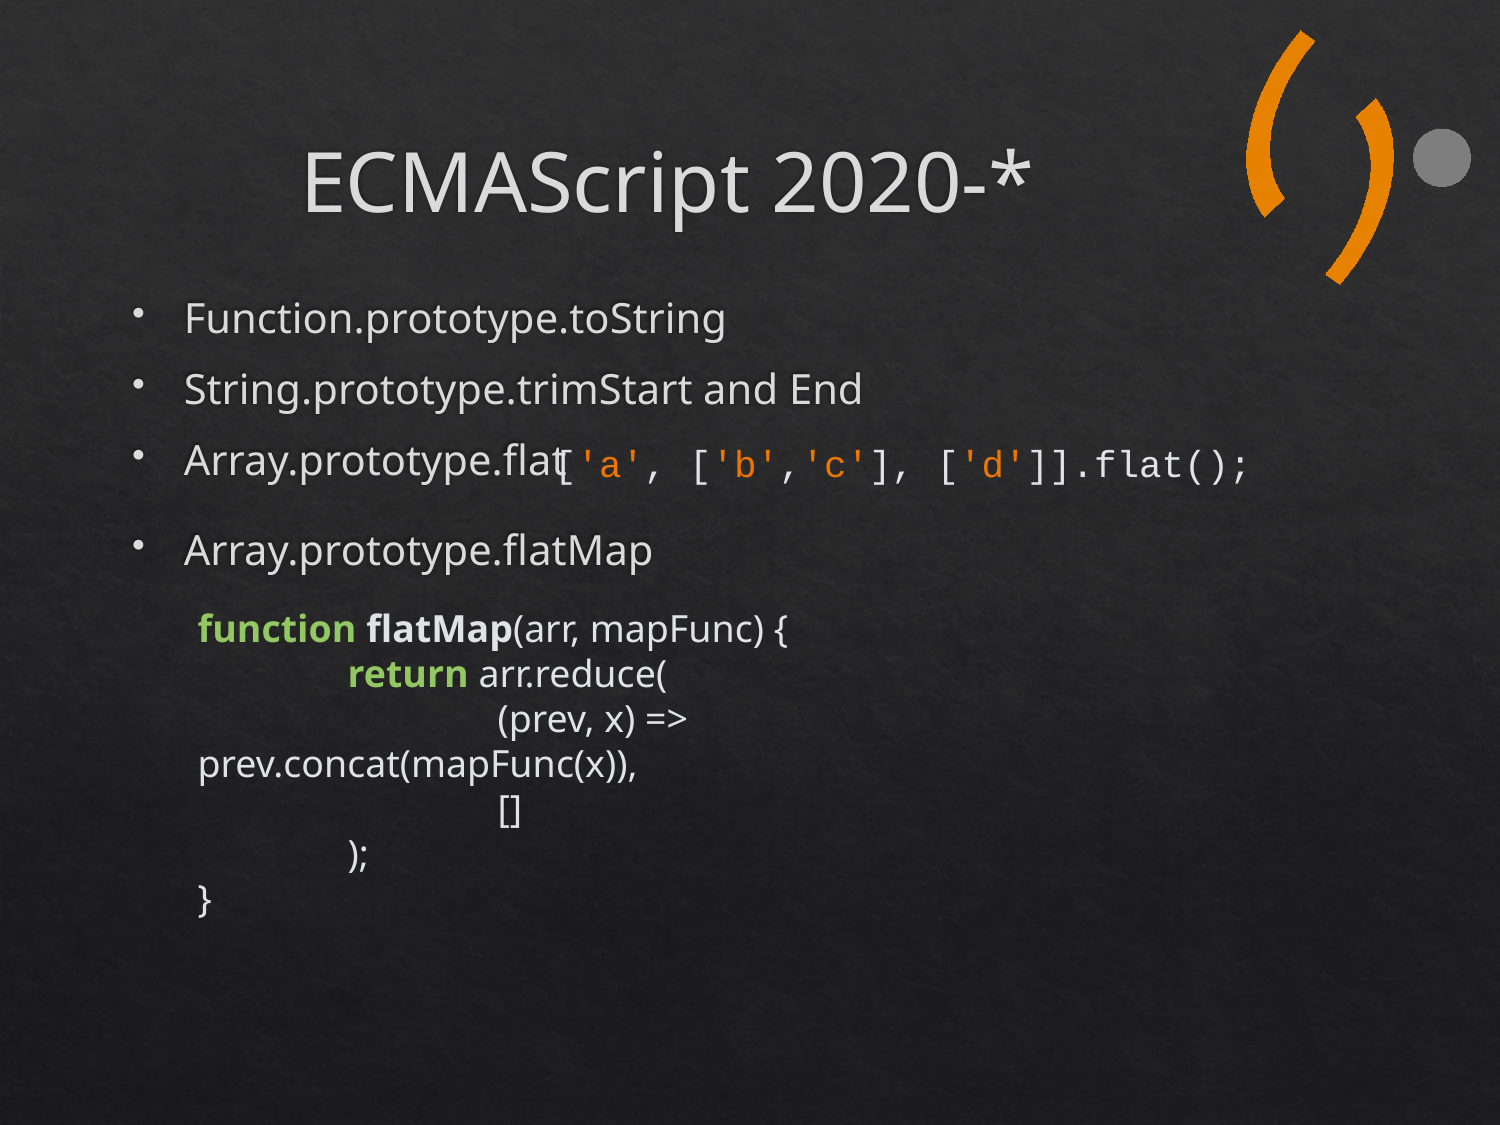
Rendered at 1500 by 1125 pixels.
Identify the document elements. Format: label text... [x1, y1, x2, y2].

text_box function flatMap(arr, mapFunc) { return arr.reduce( (prev, x) => prev.concat(mapFunc(x)), [] ); } [182, 597, 1128, 928]
picture [1245, 30, 1472, 285]
text_box ['a', ['b','c'], ['d']].flat(); [539, 432, 1267, 493]
list Function.prototype.toString String.prototype.trimStart and End Array.prototype.flat [112, 284, 1387, 513]
title ECMAScript 2020-* [112, 99, 1223, 260]
text_box Array.prototype.flatMap [112, 515, 1387, 598]
